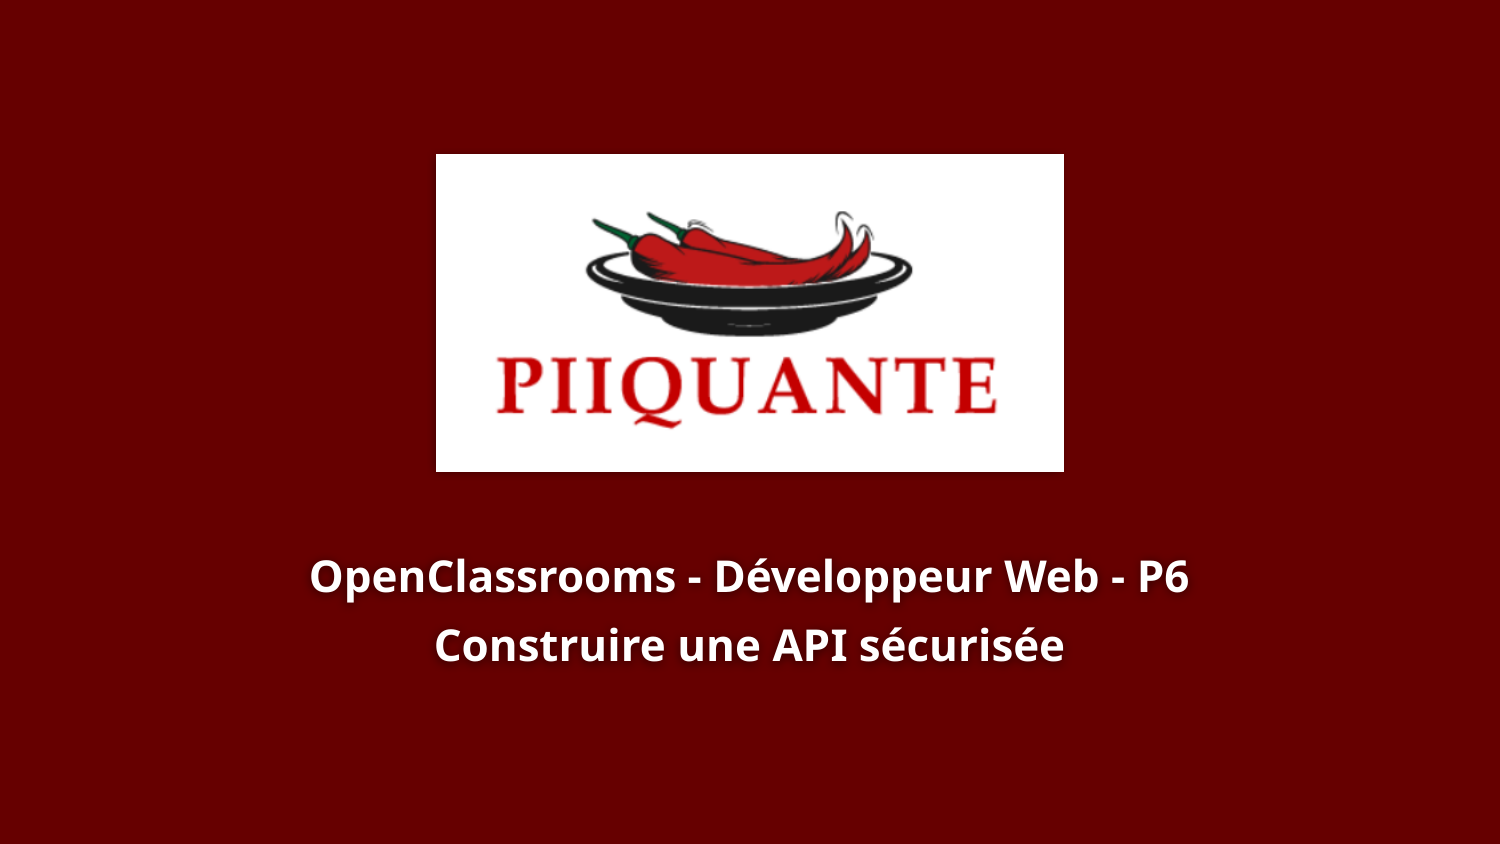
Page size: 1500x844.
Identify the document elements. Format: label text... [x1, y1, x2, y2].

picture [436, 154, 1064, 472]
text_box OpenClassrooms - Développeur Web - P6 Construire une API sécurisée [197, 521, 1302, 690]
